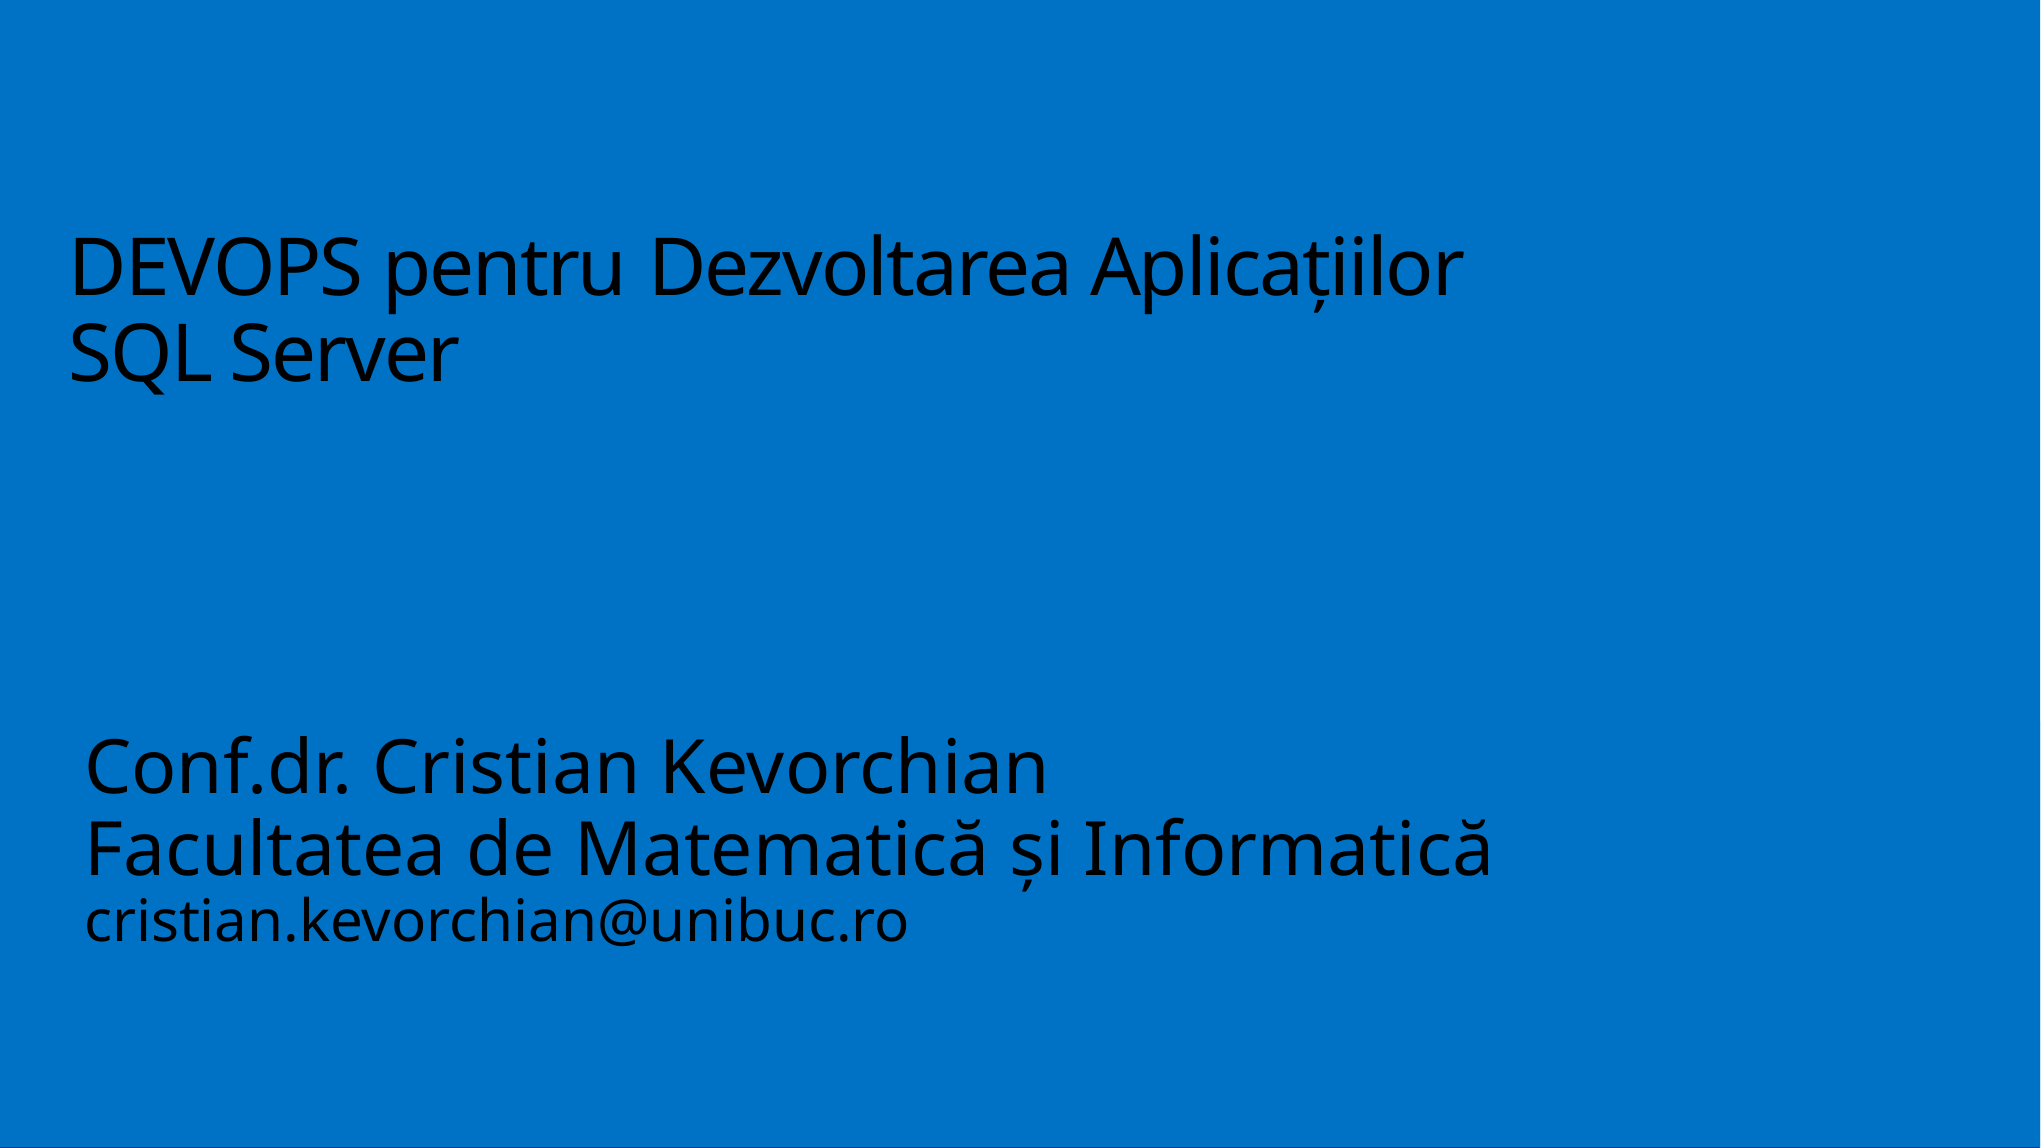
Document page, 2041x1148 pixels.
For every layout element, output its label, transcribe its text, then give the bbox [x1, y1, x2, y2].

title DEVOPS pentru Dezvoltarea Aplicațiilor SQL Server [45, 211, 1996, 513]
list Conf.dr. Cristian Kevorchian Facultatea de Matematică și Informatică cristian.kevorchian@unibuc.ro [60, 711, 1980, 1013]
